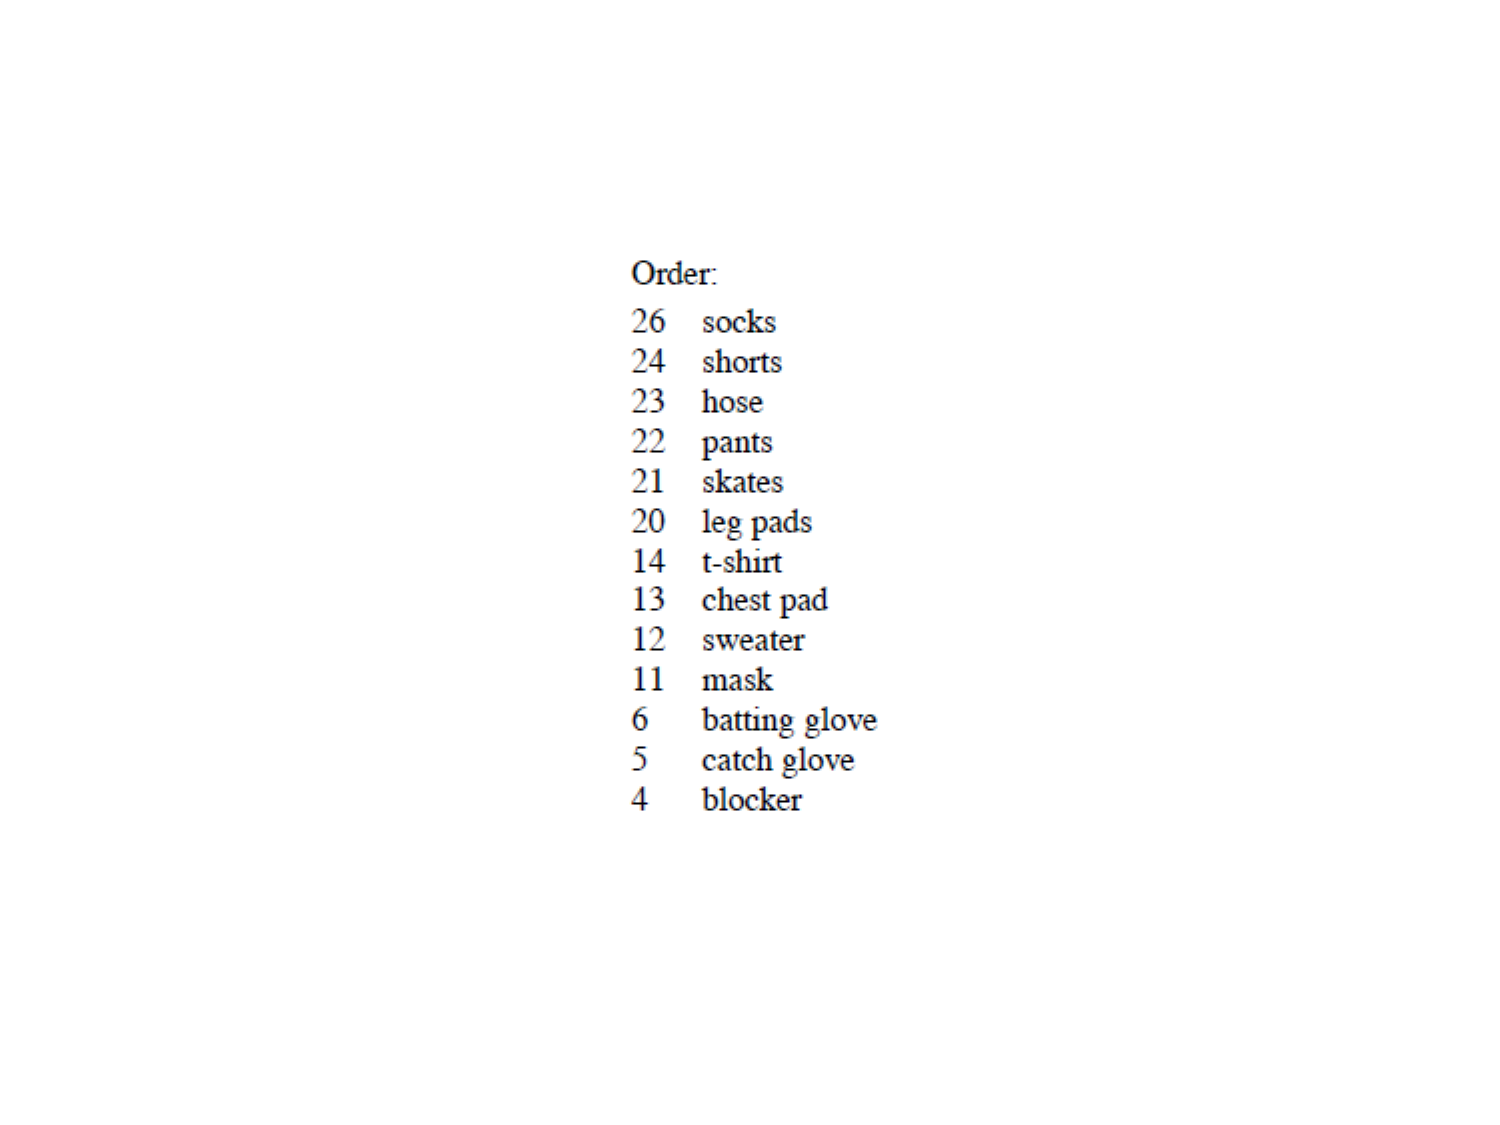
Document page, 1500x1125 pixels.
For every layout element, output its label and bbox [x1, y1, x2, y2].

text_box [612, 249, 900, 833]
